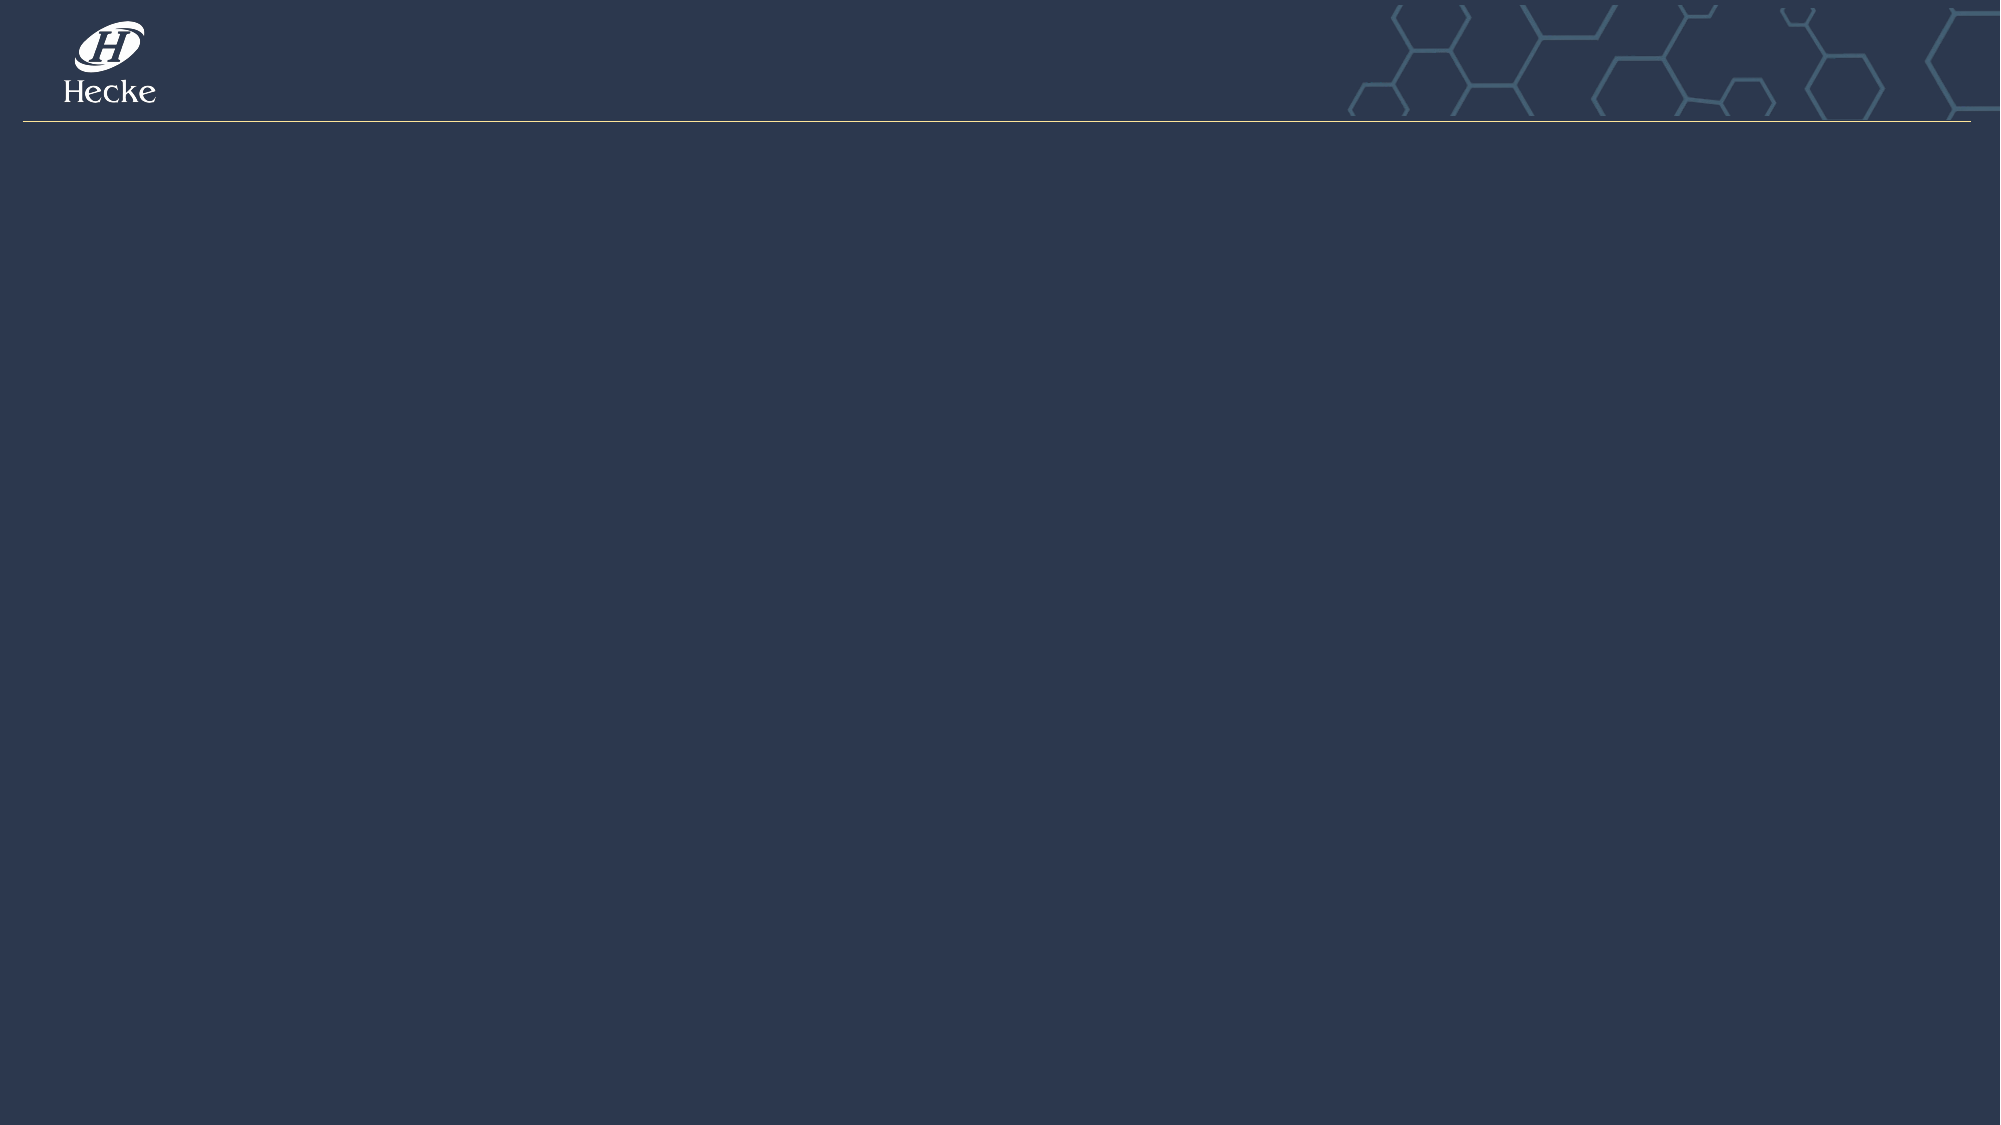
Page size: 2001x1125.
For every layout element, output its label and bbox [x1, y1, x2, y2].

text_box [1246, 5, 2000, 120]
picture [59, 18, 159, 107]
